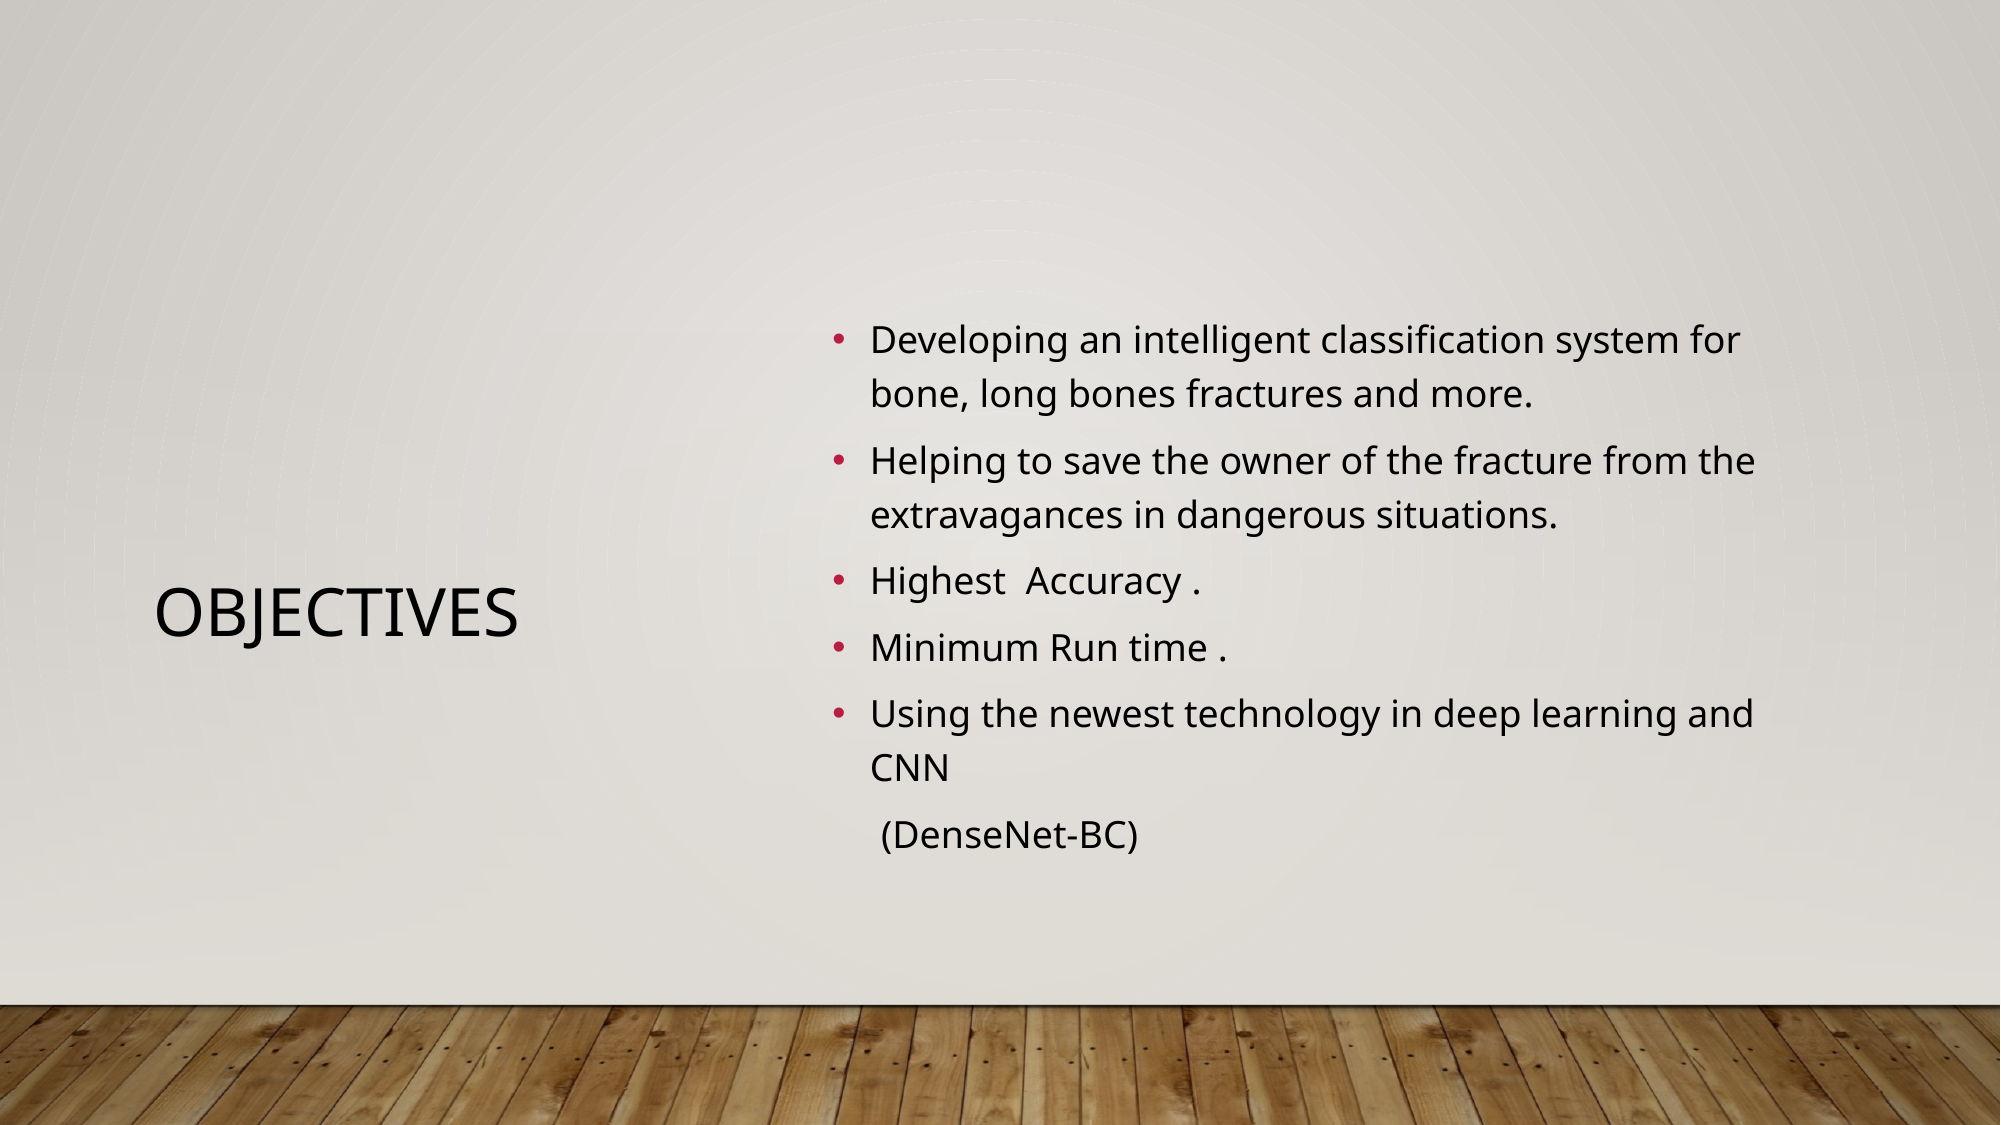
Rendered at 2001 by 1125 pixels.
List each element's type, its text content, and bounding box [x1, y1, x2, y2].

text_box Objectives [138, 262, 720, 968]
text_box [224, 408, 1817, 994]
picture [0, 1005, 2000, 1125]
text_box Developing an intelligent classification system for bone, long bones fractures and more. Helping to save the owner of the fracture from the extravagances in dangerous situations. Highest Accuracy . Minimum Run time . Using the newest technology in deep learning and CNN (DenseNet-BC) [807, 262, 1814, 408]
